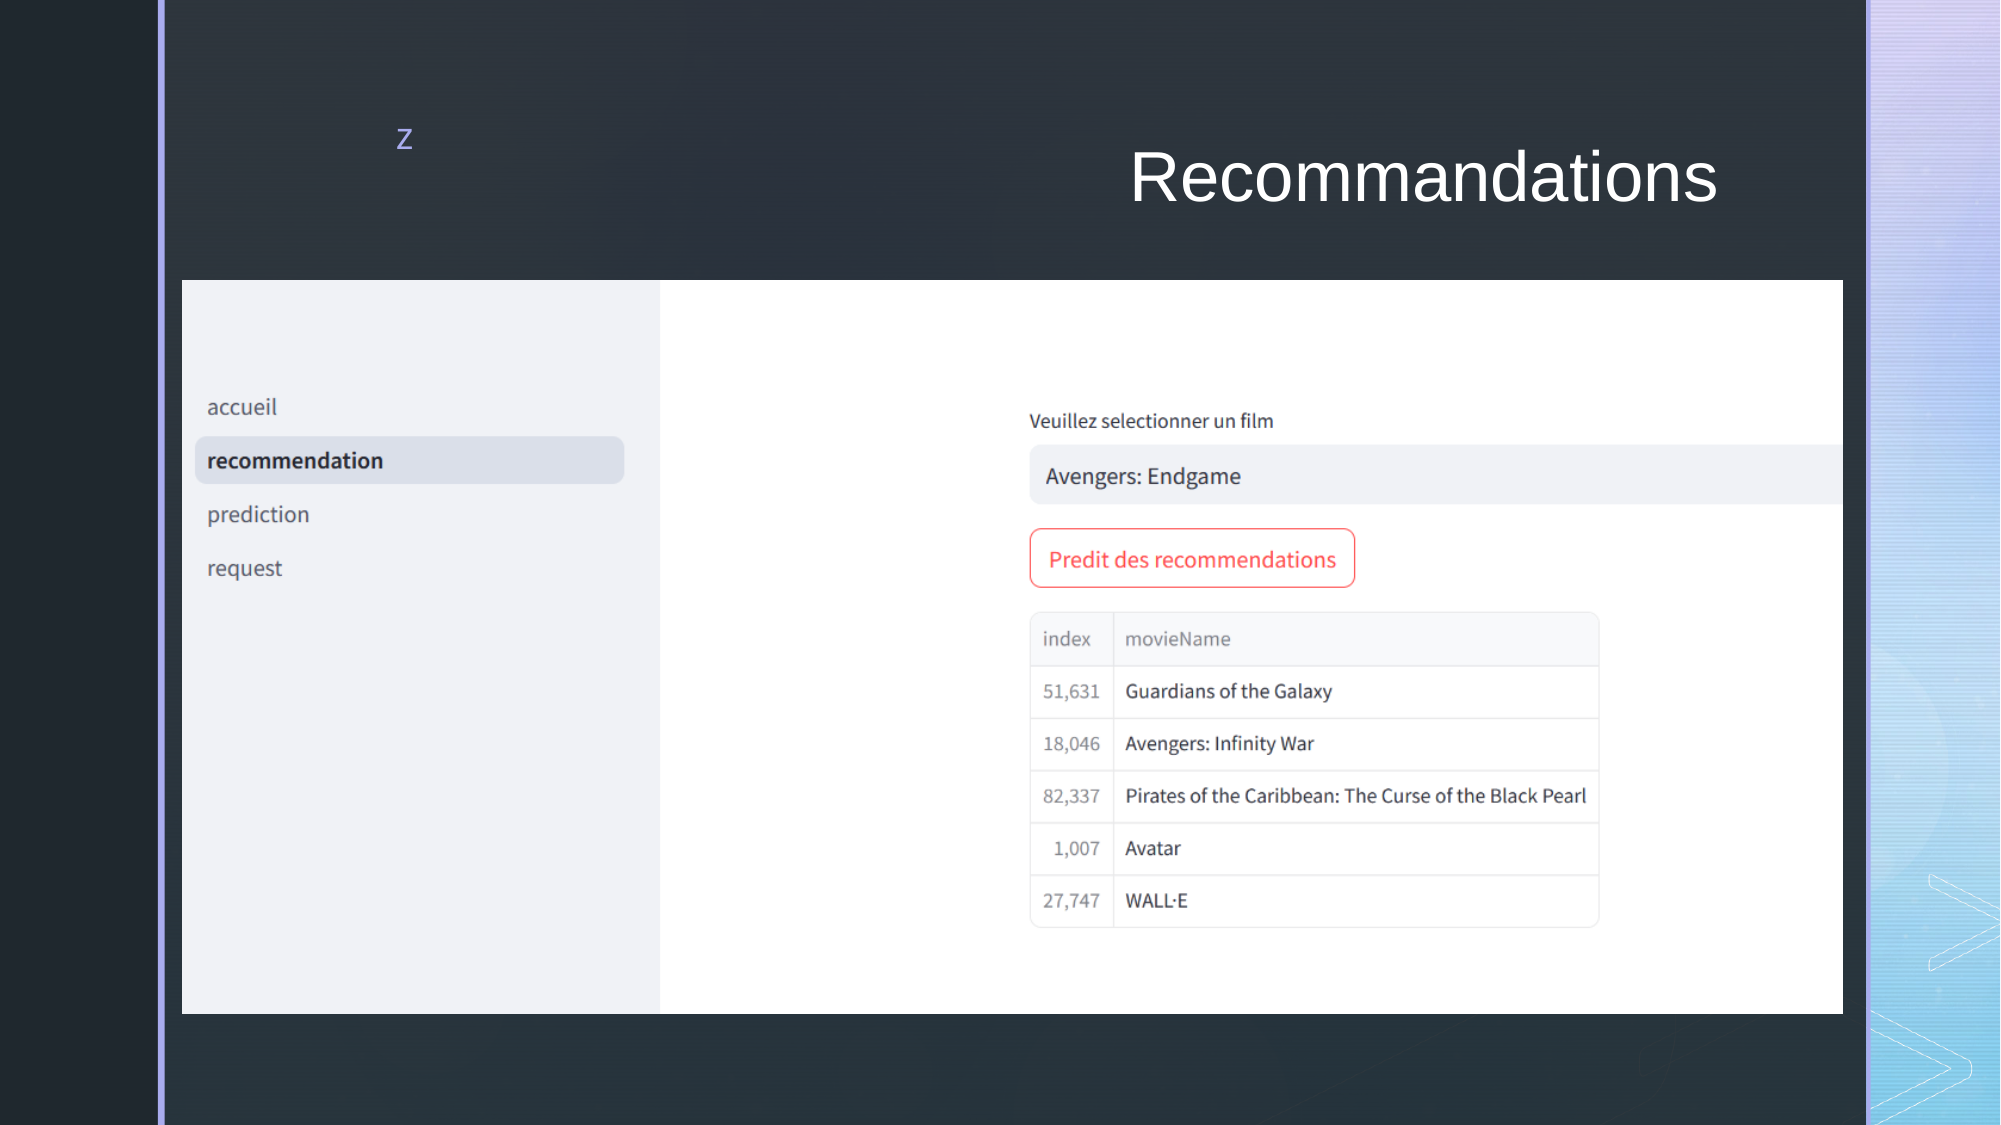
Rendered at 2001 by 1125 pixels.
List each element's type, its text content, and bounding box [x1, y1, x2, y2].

title Recommandations [428, 132, 1734, 280]
picture [1871, 0, 2001, 1125]
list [182, 280, 1843, 1014]
